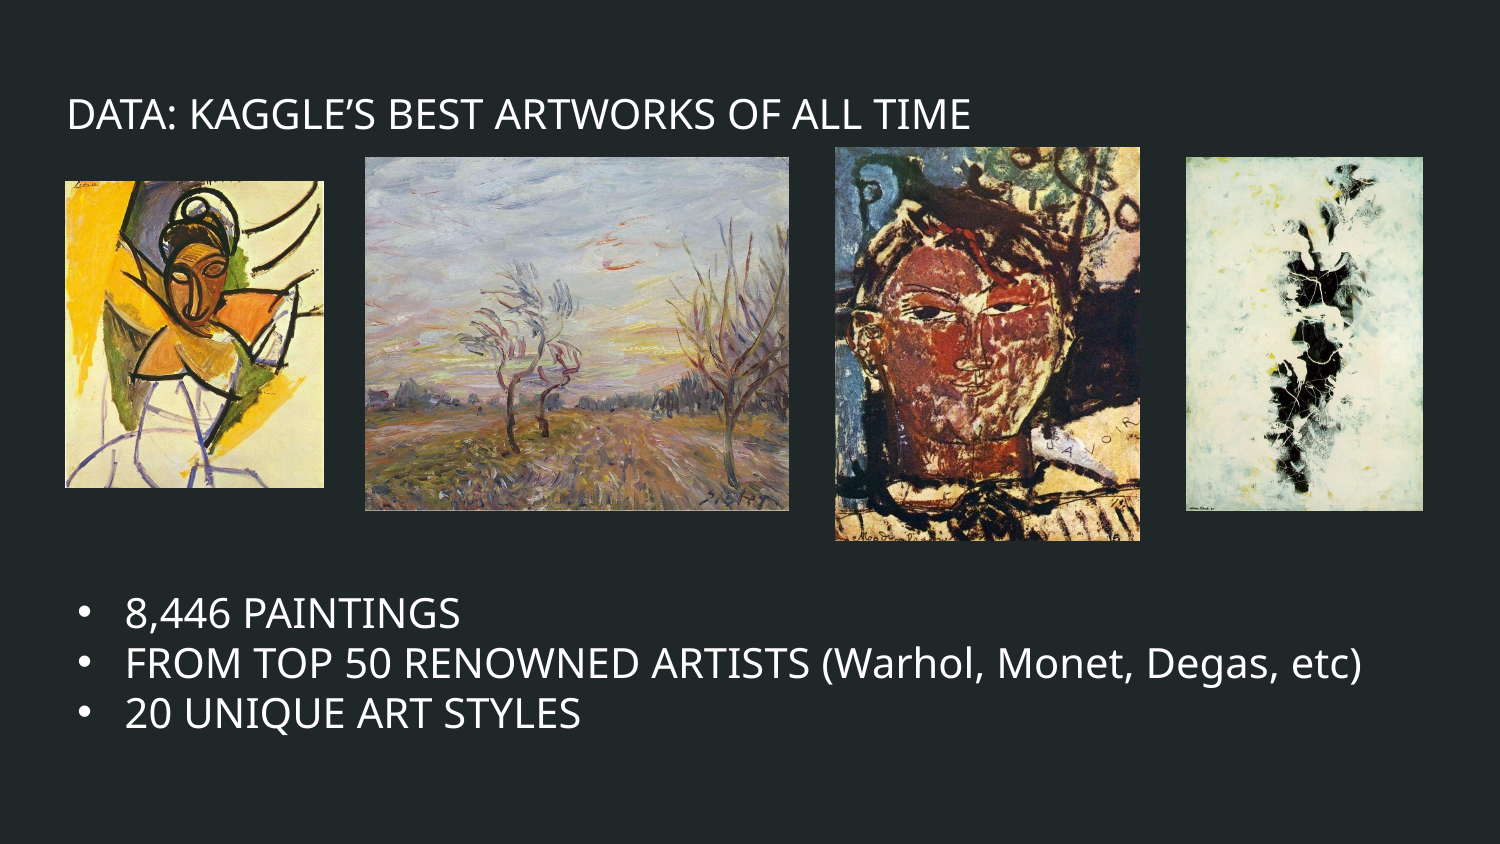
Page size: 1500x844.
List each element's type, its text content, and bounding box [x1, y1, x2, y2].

title DATA: KAGGLE’S BEST ARTWORKS OF ALL TIME [51, 72, 1449, 167]
picture [1185, 157, 1423, 511]
picture [835, 147, 1140, 541]
text_box 8,446 PAINTINGS FROM TOP 50 RENOWNED ARTISTS (Warhol, Monet, Degas, etc) 20 UNIQUE ART STYLES [51, 571, 1423, 752]
picture [64, 180, 325, 488]
picture [365, 157, 790, 511]
